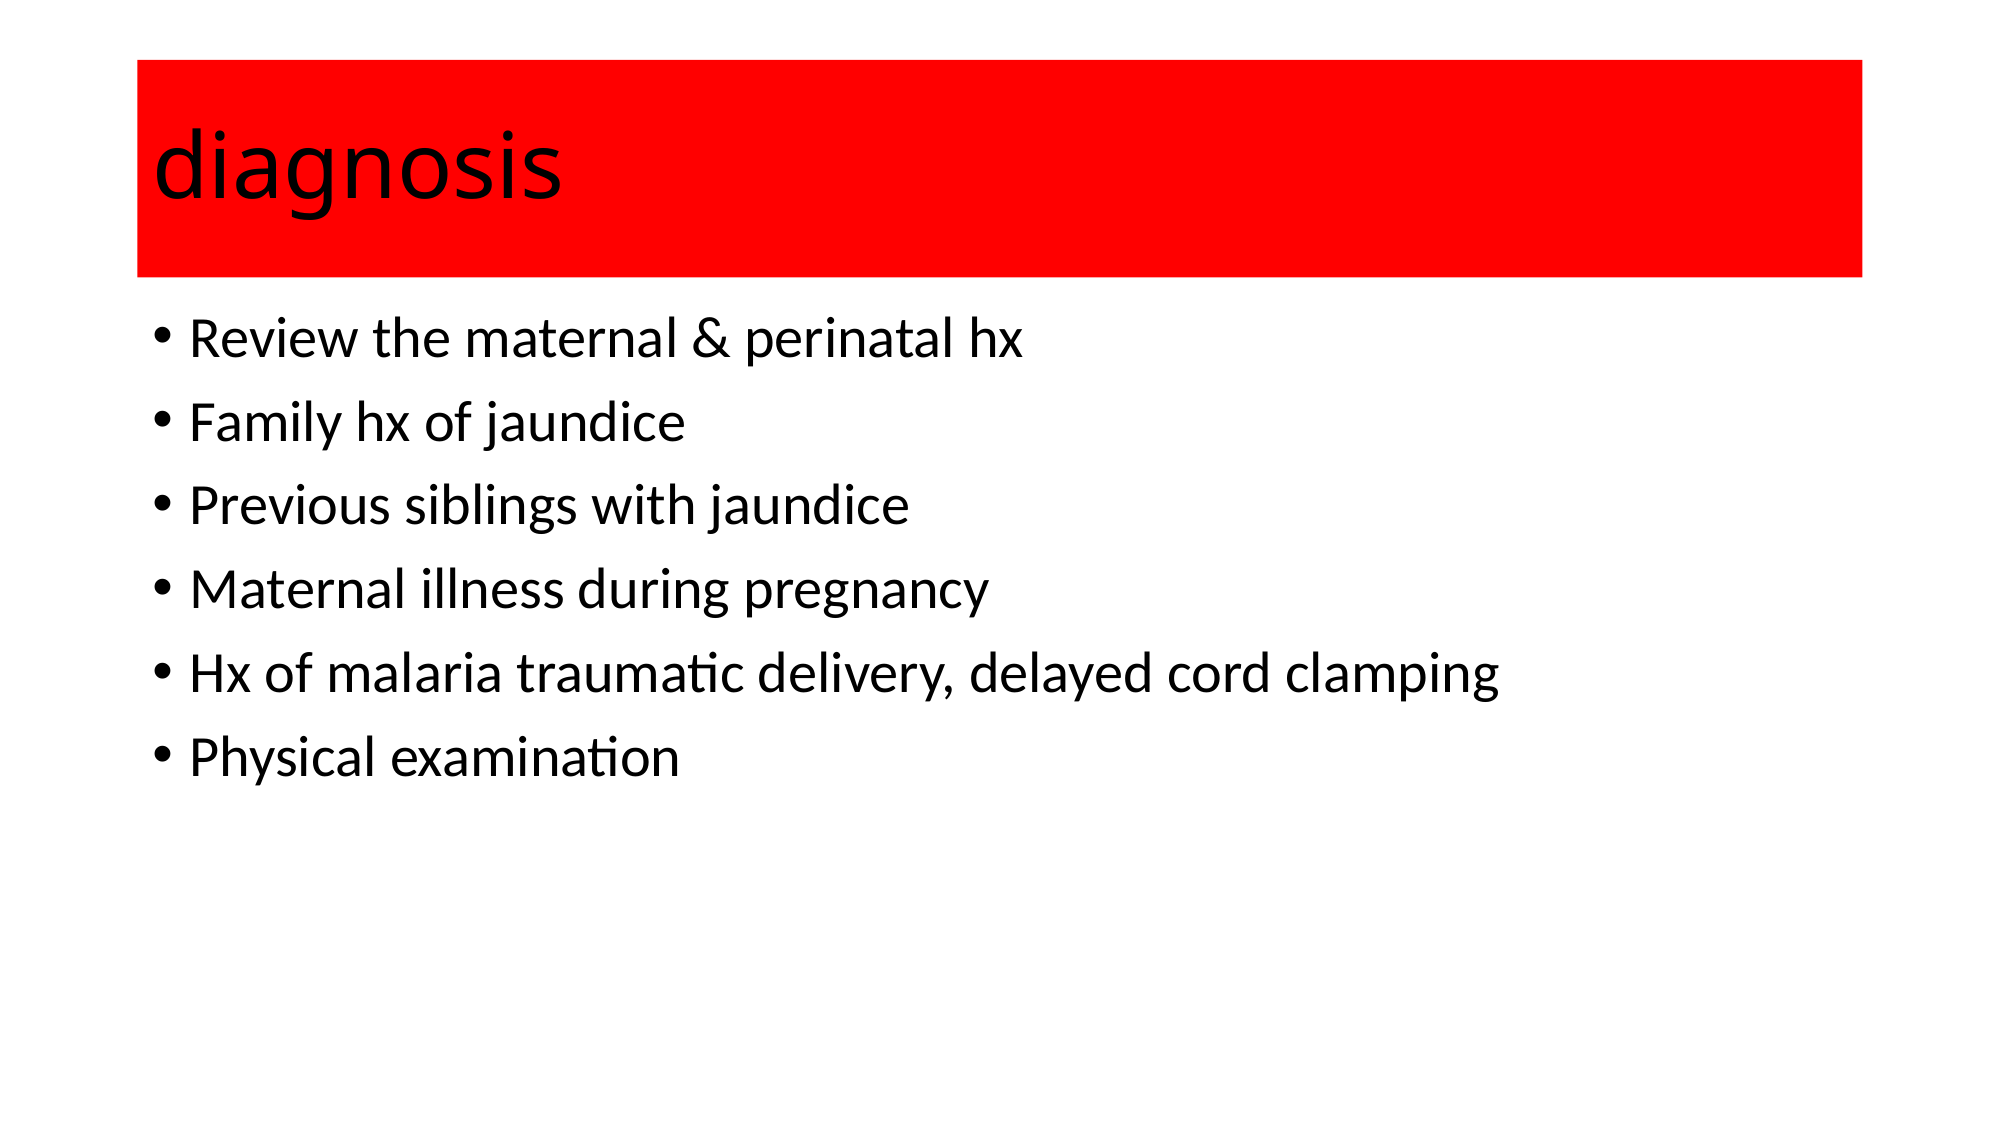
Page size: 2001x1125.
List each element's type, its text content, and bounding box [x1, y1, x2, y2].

list Review the maternal & perinatal hx Family hx of jaundice Previous siblings with jaundice Maternal illness during pregnancy Hx of malaria traumatic delivery, delayed cord clamping Physical examination [137, 299, 1863, 1014]
title diagnosis [137, 59, 1863, 278]
